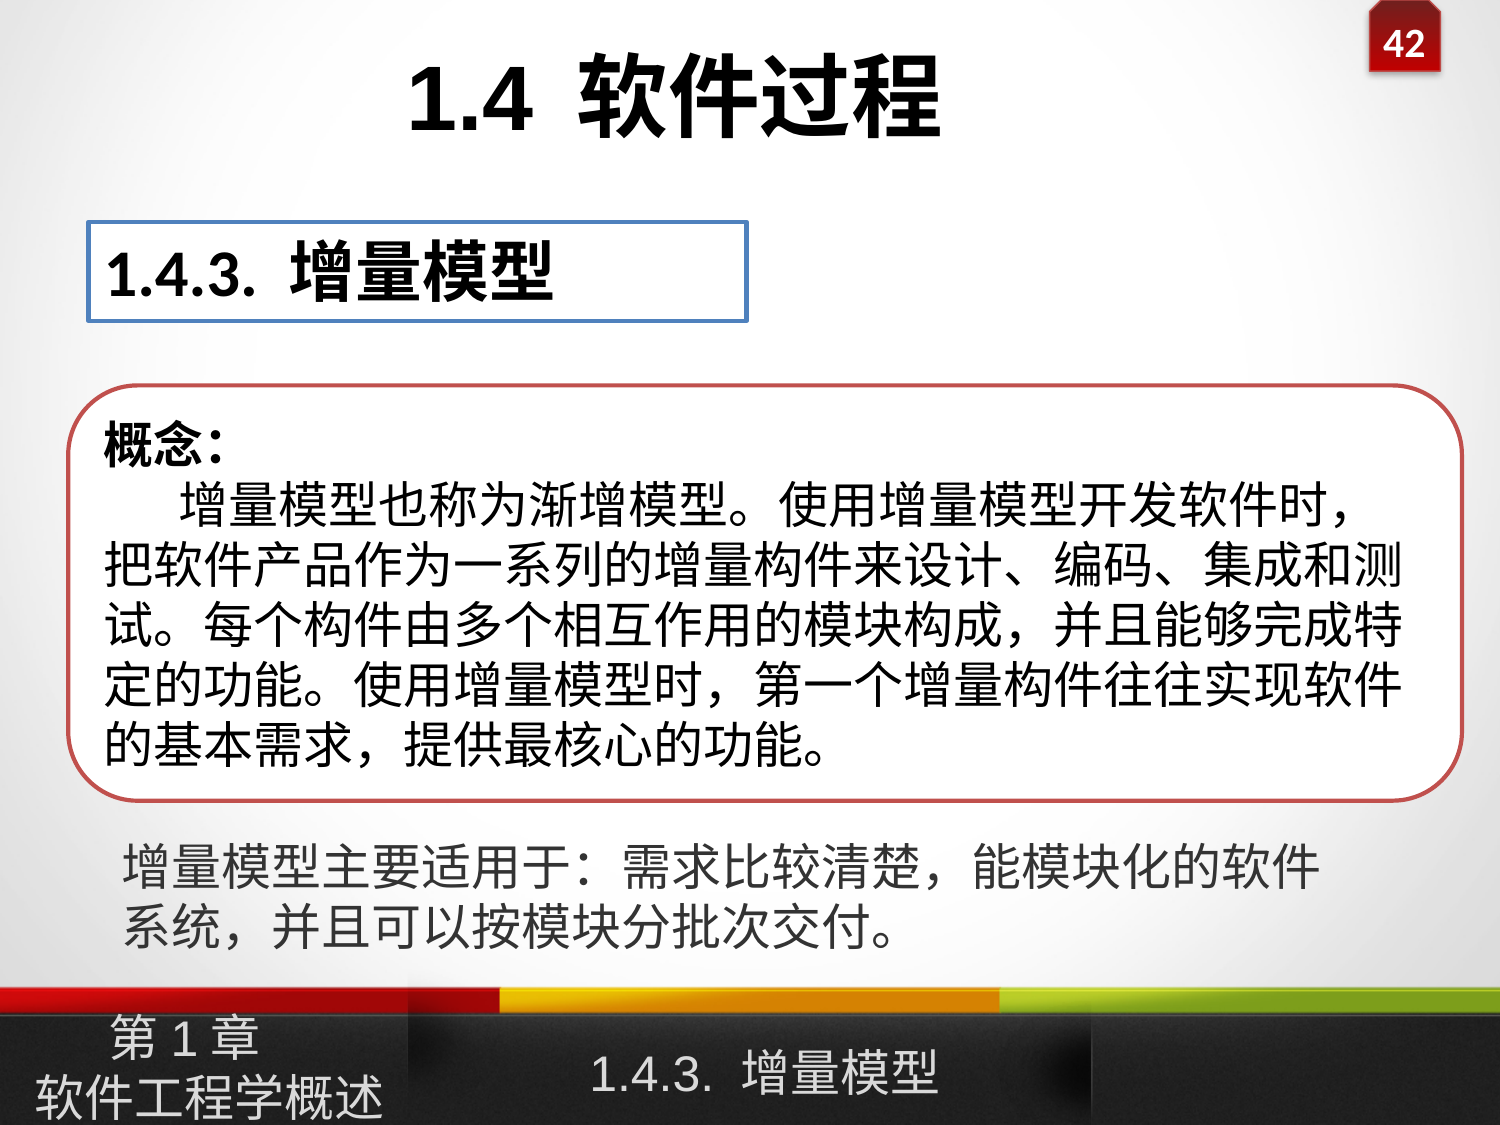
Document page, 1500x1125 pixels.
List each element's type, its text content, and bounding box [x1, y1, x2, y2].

picture [0, 0, 1500, 1125]
text_box 增量模型主要适用于：需求比较清楚，能模块化的软件系统，并且可以按模块分批次交付。 [106, 827, 1365, 963]
title 1.4 软件过程 [0, 0, 1351, 188]
text_box 概念： 增量模型也称为渐增模型。使用增量模型开发软件时，把软件产品作为一系列的增量构件来设计、编码、集成和测试。每个构件由多个相互作用的模块构成，并且能够完成特定的功能。使用增量模型时，第一个增量构件往往实现软件的基本需求，提供最核心的功能。 [66, 383, 1465, 803]
list 1.4.3. 增量模型 [86, 220, 749, 323]
text_box 1.4.3. 增量模型 [458, 1032, 1073, 1111]
